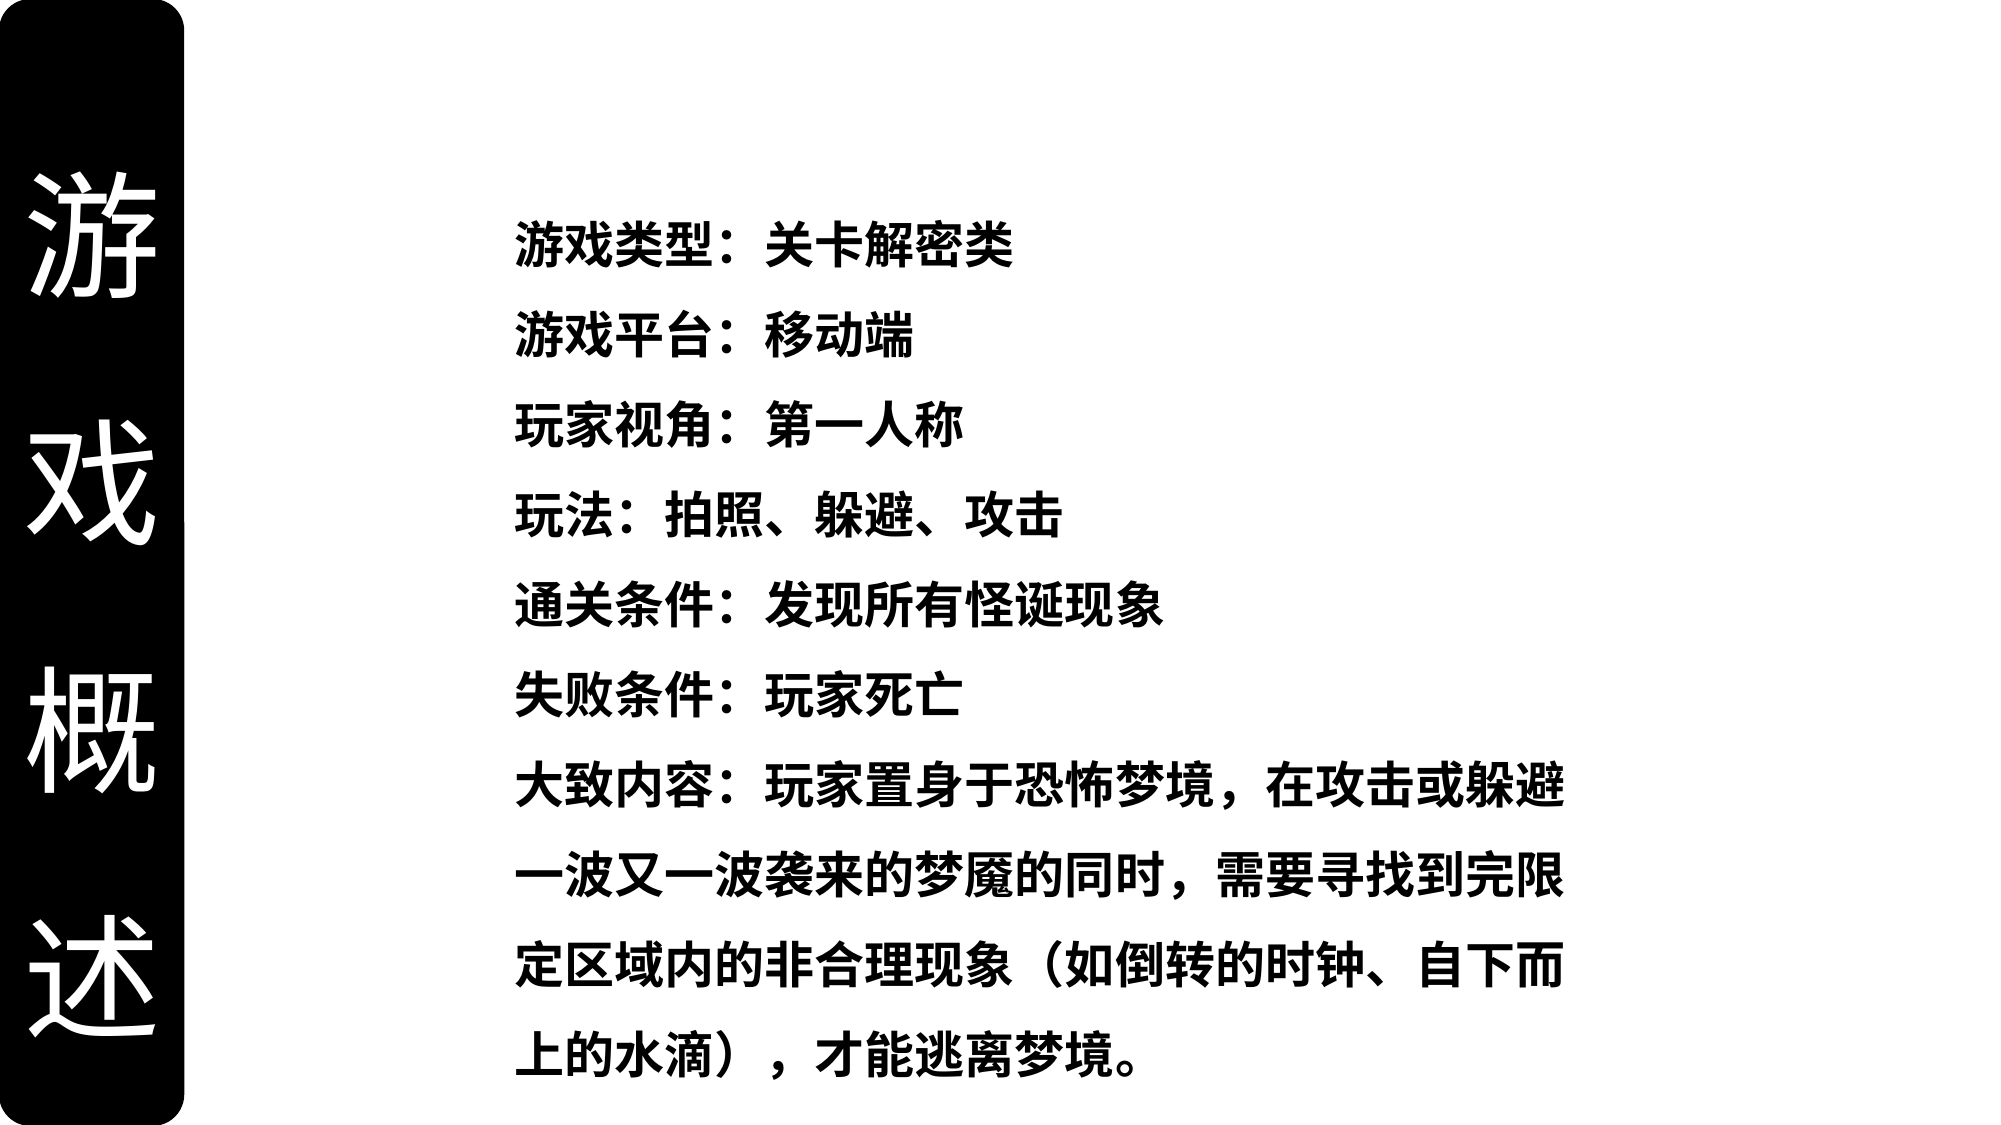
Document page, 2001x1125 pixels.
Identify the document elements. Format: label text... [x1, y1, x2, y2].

text_box 游戏类型：关卡解密类 游戏平台：移动端 玩家视角：第一人称 玩法：拍照、躲避、攻击 通关条件：发现所有怪诞现象 失败条件：玩家死亡 大致内容：玩家置身于恐怖梦境，在攻击或躲避一波又一波袭来的梦魇的同时，需要寻找到完限定区域内的非合理现象（如倒转的时钟、自下而上的水滴），才能逃离梦境。 [500, 176, 1617, 1091]
text_box 游 戏 概 述 [0, 0, 185, 1125]
